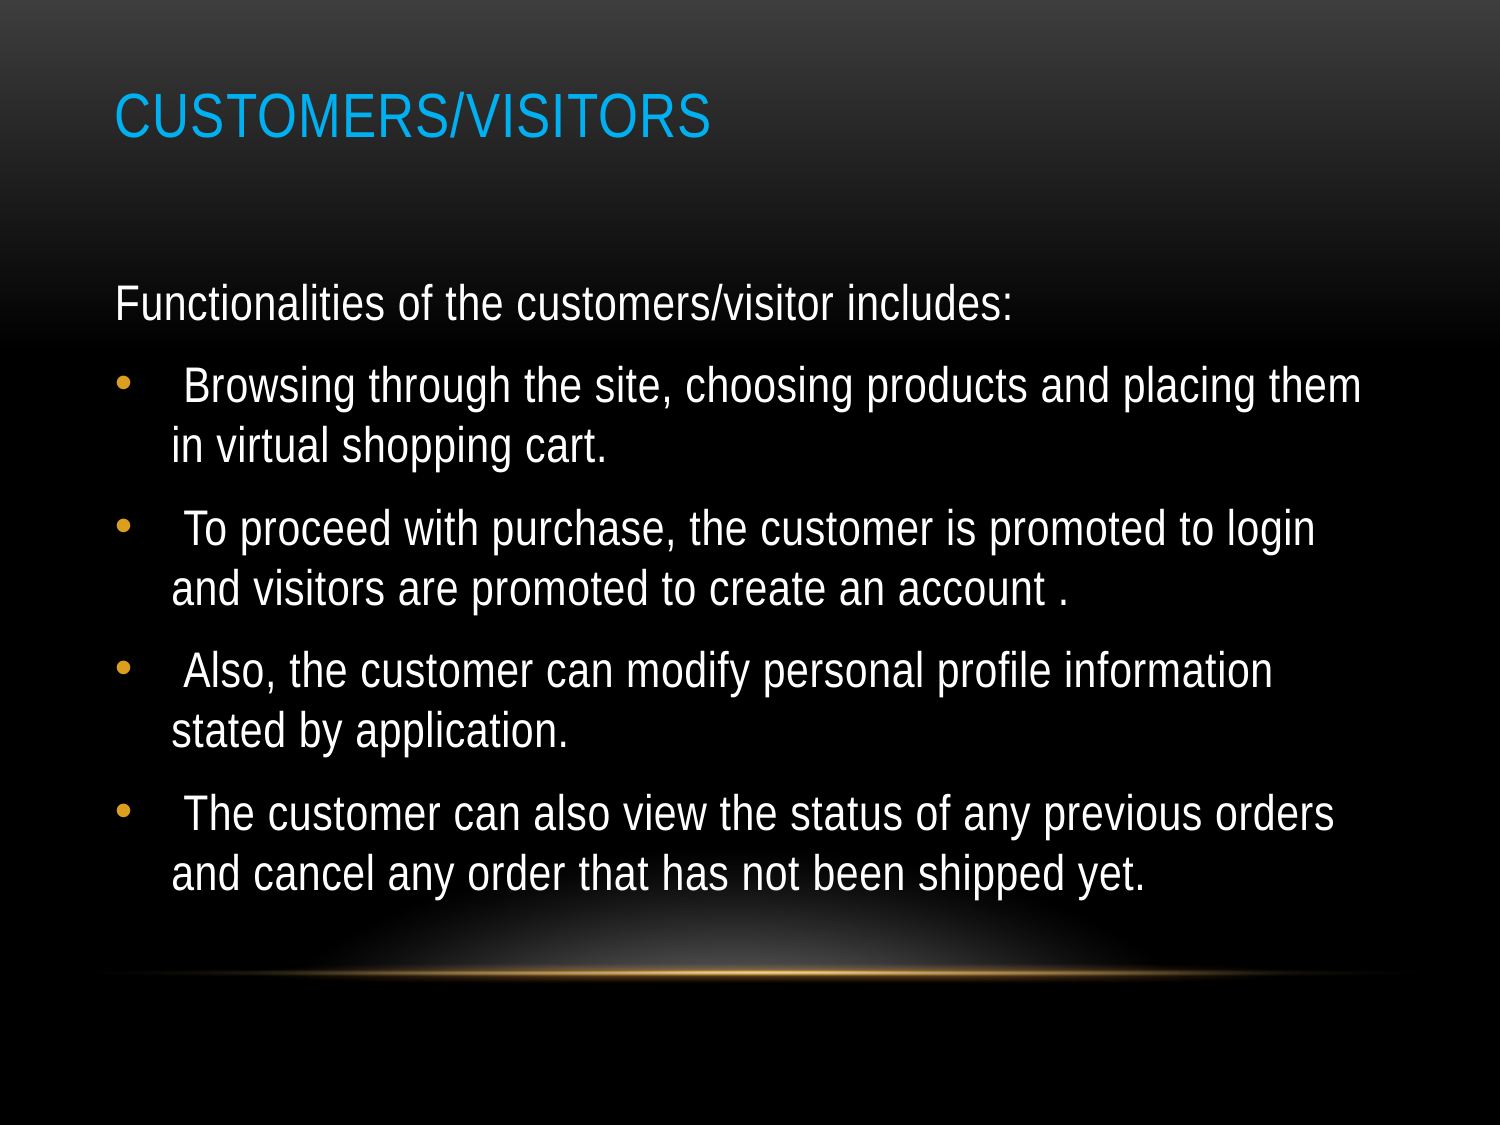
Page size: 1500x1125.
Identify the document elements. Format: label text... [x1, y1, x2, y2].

list Functionalities of the customers/visitor includes: Browsing through the site, choosing products and placing them in virtual shopping cart. To proceed with purchase, the customer is promoted to login and visitors are promoted to create an account . Also, the customer can modify personal proﬁle information stated by application. The customer can also view the status of any previous orders and cancel any order that has not been shipped yet. [99, 262, 1400, 938]
title Customers/Visitors [99, 45, 1400, 233]
picture [0, 0, 1500, 1125]
